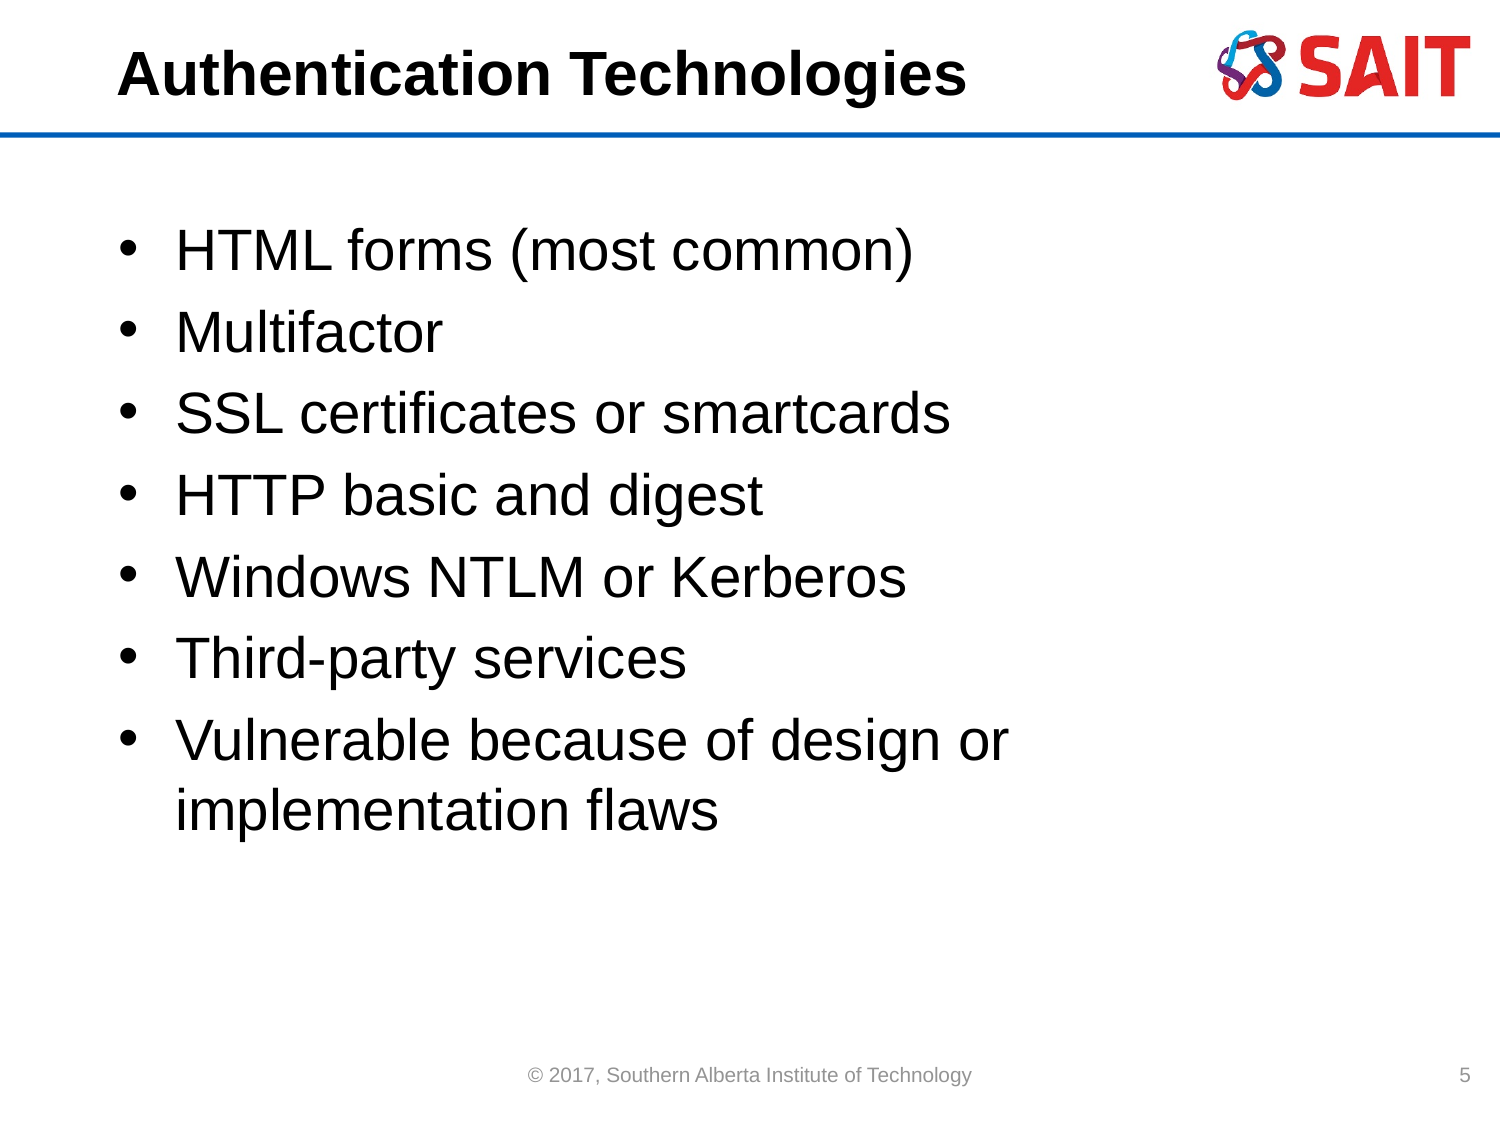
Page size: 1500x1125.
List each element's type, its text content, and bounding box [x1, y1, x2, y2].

picture [1187, 0, 1500, 130]
title Authentication Technologies [101, 25, 1200, 129]
list HTML forms (most common) Multifactor SSL certificates or smartcards HTTP basic and digest Windows NTLM or Kerberos Third-party services Vulnerable because of design or implementation flaws [104, 204, 1391, 1020]
